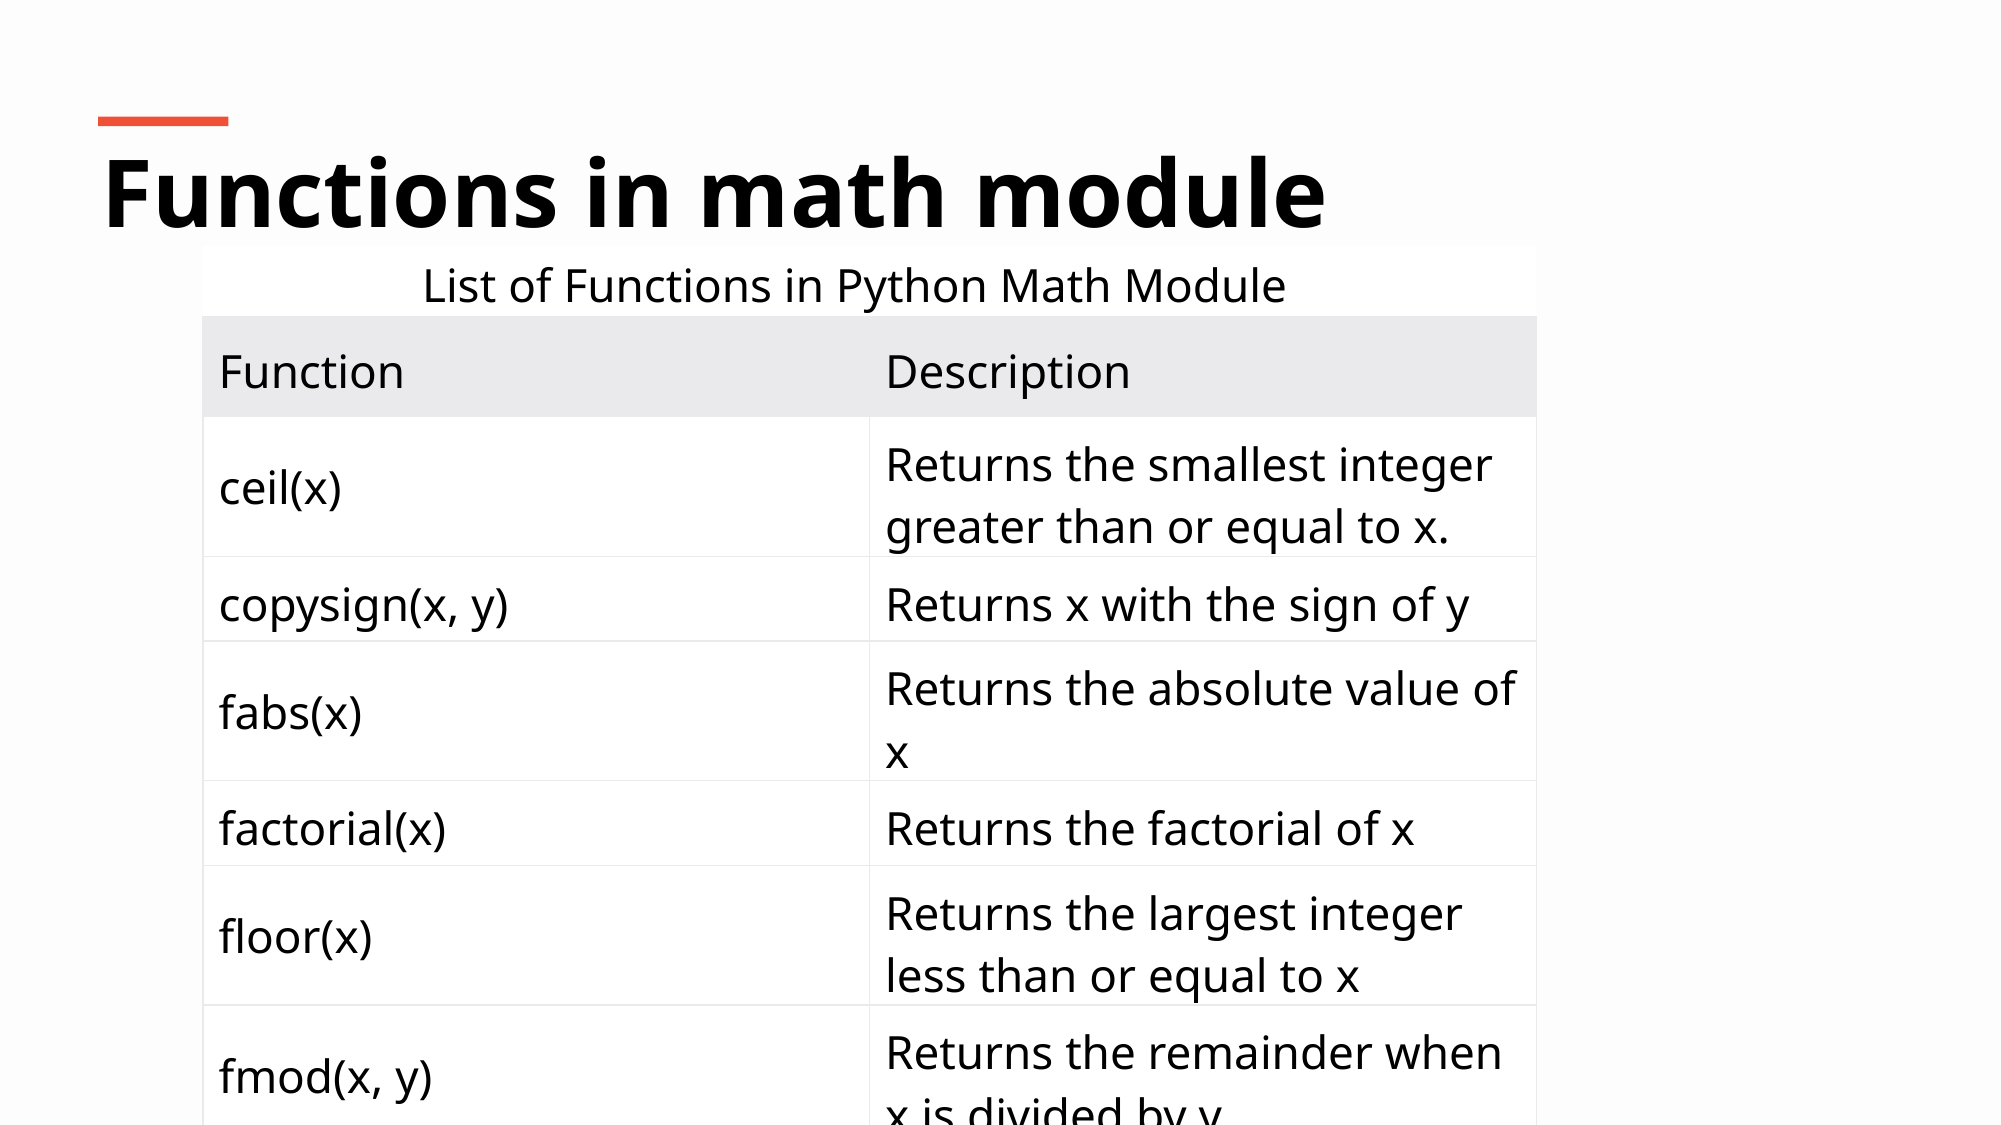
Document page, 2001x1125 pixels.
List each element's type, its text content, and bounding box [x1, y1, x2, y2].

table_cell Returns the remainder when x is divided by y [870, 1006, 1536, 1125]
table_cell fmod(x, y) [204, 1006, 869, 1125]
table_cell Returns x with the sign of y [870, 557, 1536, 640]
table_cell fabs(x) [204, 642, 869, 780]
table_cell Returns the smallest integer greater than or equal to x. [870, 417, 1536, 556]
table_cell Returns the largest integer less than or equal to x [870, 866, 1536, 1004]
table_cell Description [870, 317, 1536, 416]
table_cell Function [204, 316, 869, 416]
table_cell copysign(x, y) [204, 557, 869, 640]
table_cell Returns the factorial of x [870, 781, 1536, 865]
text_box Functions in math module [86, 126, 1914, 254]
text_box [96, 115, 231, 128]
table_cell ceil(x) [204, 417, 869, 556]
table_cell floor(x) [204, 866, 869, 1004]
table_header List of Functions in Python Math Module [203, 246, 1536, 316]
table_cell Returns the absolute value of x [870, 642, 1536, 780]
table_cell factorial(x) [204, 781, 869, 865]
